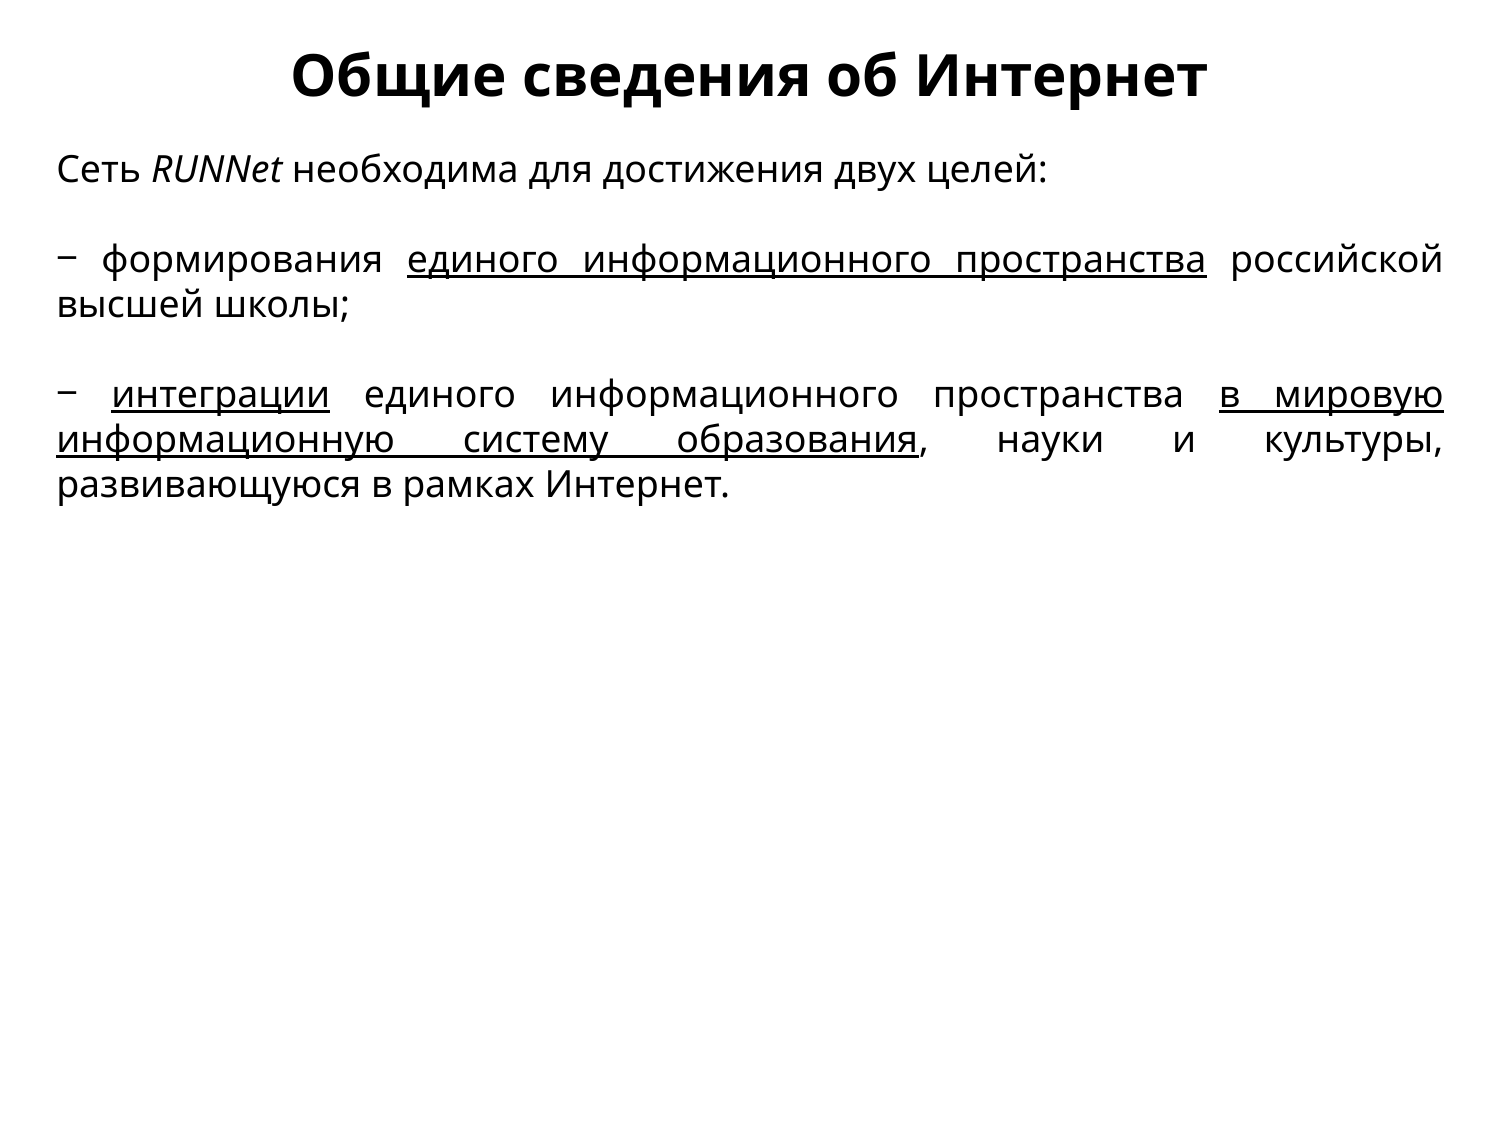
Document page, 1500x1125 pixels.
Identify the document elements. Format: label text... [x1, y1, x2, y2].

text_box Сеть RUNNet необходима для достижения двух целей: формирования единого информационного пространства российской высшей школы; интеграции единого информационного пространства в мировую информационную систему образования, науки и культуры, развивающуюся в рамках Интернет. [41, 137, 1459, 513]
text_box Общие сведения об Интернет [17, 30, 1483, 116]
